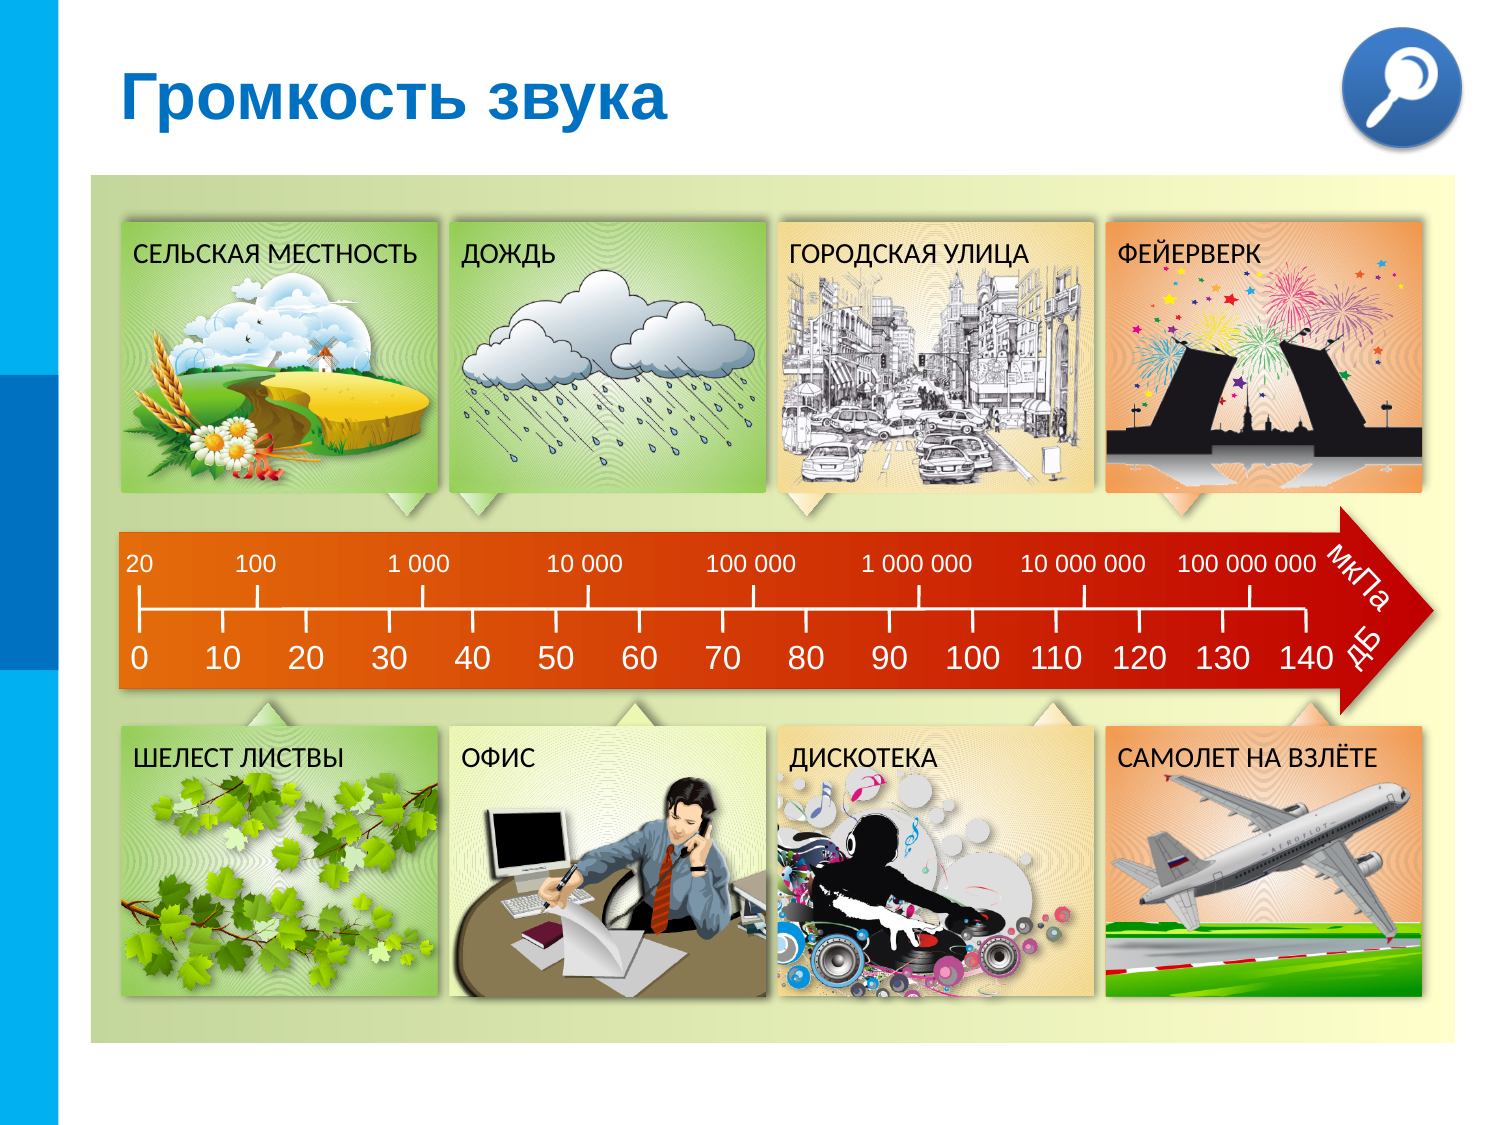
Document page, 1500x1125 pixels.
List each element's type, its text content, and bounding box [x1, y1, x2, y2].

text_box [449, 222, 767, 516]
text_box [97, 506, 1435, 716]
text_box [1105, 702, 1423, 1029]
picture [1335, 24, 1469, 159]
picture [1100, 879, 1105, 927]
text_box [449, 702, 767, 997]
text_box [777, 702, 1095, 997]
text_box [1105, 222, 1423, 516]
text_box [121, 702, 438, 997]
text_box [121, 222, 438, 516]
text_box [777, 222, 1095, 516]
text_box [89, 174, 1457, 1045]
title Громкость звука [105, 45, 1458, 141]
